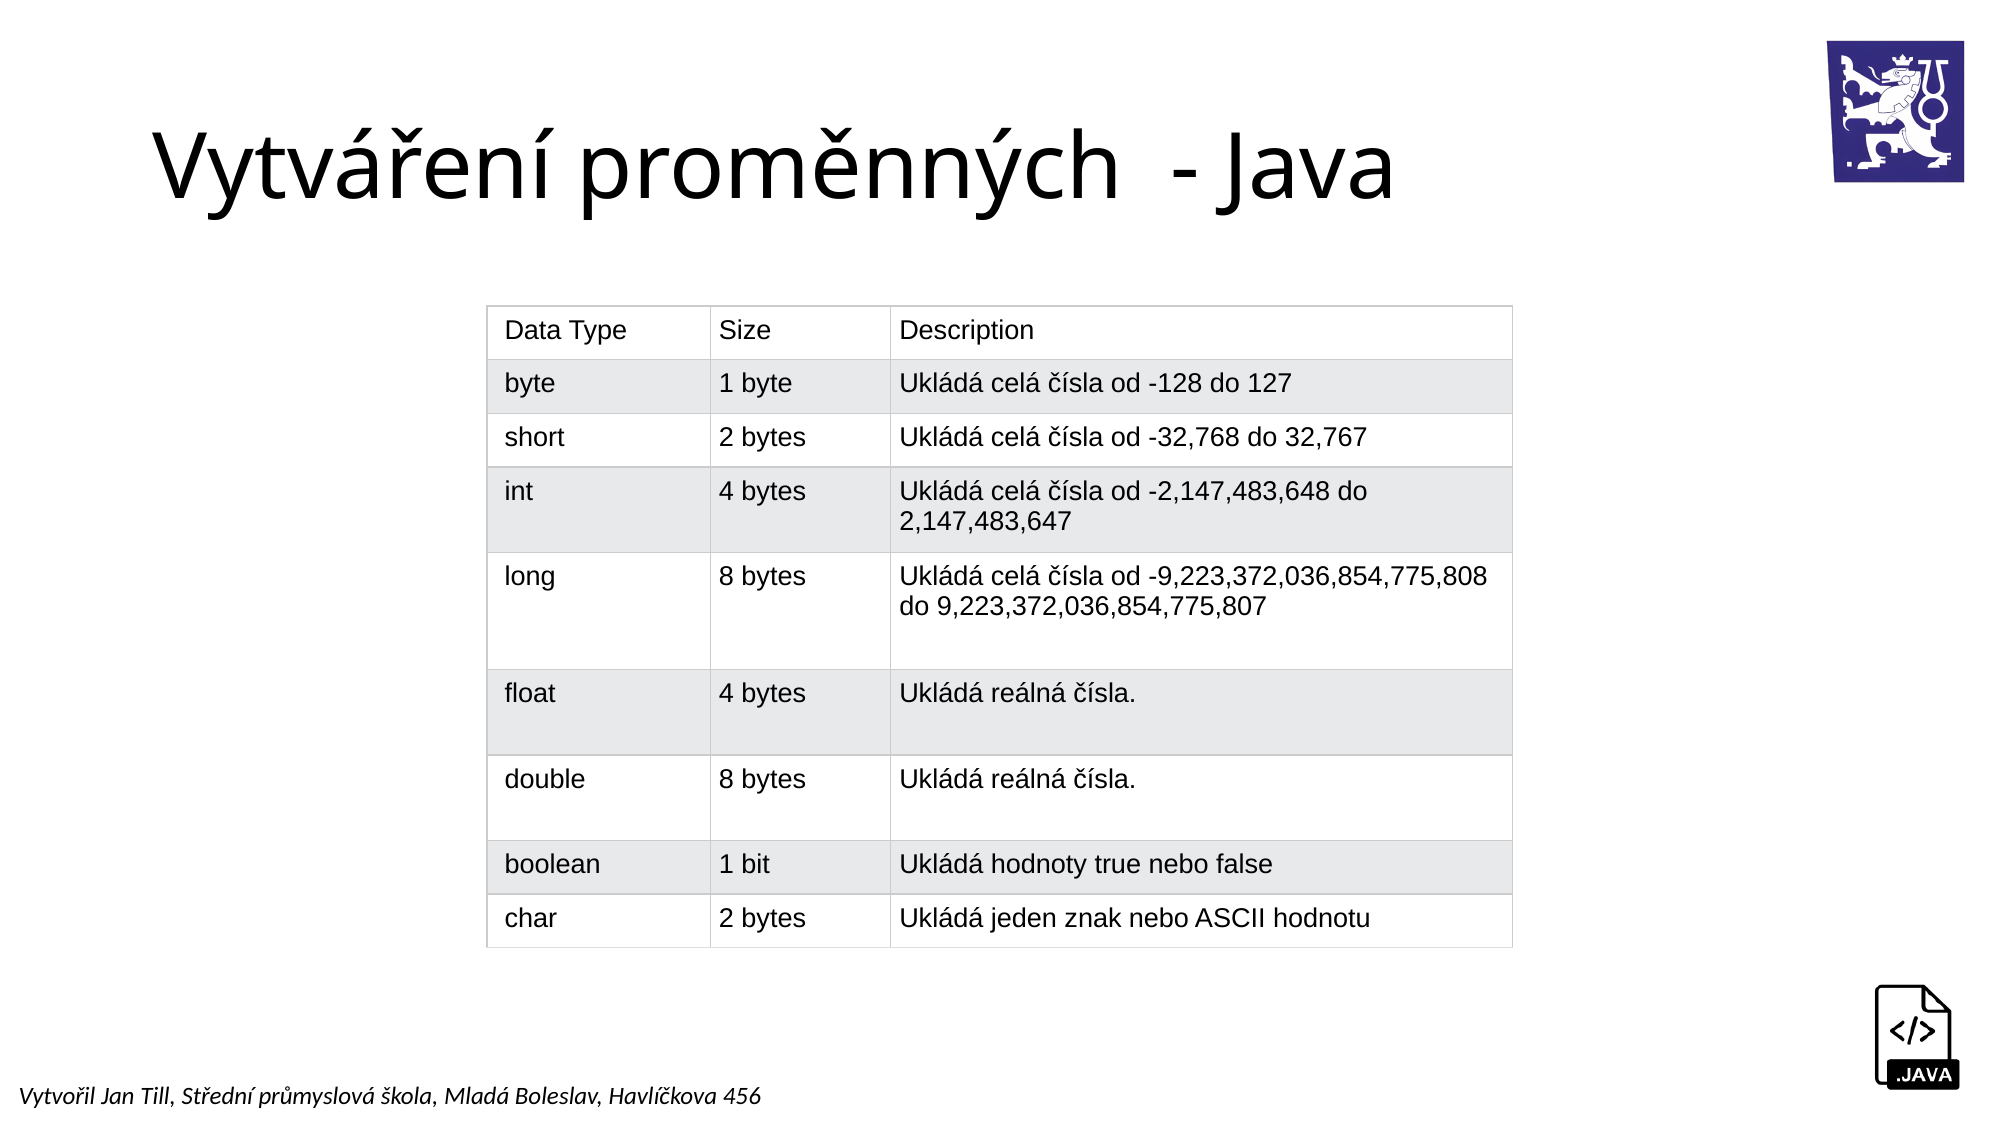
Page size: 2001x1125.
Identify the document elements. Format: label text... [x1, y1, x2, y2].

table_cell Ukládá celá čísla od -2,147,483,648 do 2,147,483,647 [891, 468, 1512, 552]
table_cell Ukládá reálná čísla. [891, 670, 1512, 754]
table_header Size [711, 307, 890, 359]
table_cell int [488, 468, 710, 552]
text_box Vytvořil Jan Till, Střední průmyslová škola, Mladá Boleslav, Havlíčkova 456 [3, 1072, 778, 1117]
table_cell 8 bytes [711, 756, 890, 840]
table_cell Ukládá reálná čísla. [891, 756, 1512, 840]
picture [1822, 947, 2000, 1125]
table_header Description [891, 307, 1512, 359]
picture [1822, 38, 1969, 185]
table_cell double [488, 756, 710, 840]
table_cell 2 bytes [711, 895, 890, 947]
table_cell boolean [488, 841, 710, 893]
table_cell Ukládá jeden znak nebo ASCII hodnotu [891, 895, 1512, 947]
table_cell 2 bytes [711, 414, 890, 466]
table_cell byte [488, 360, 710, 413]
table_cell short [488, 414, 710, 466]
table_cell char [488, 895, 710, 947]
table_cell 1 bit [711, 841, 890, 893]
table_cell 1 byte [711, 360, 890, 413]
title Vytváření proměnných - Java [137, 59, 1863, 278]
table_header Data Type [488, 307, 710, 359]
table_cell Ukládá hodnoty true nebo false [891, 841, 1512, 893]
table_cell 4 bytes [711, 670, 890, 754]
table_cell float [488, 670, 710, 754]
table_cell 4 bytes [711, 468, 890, 552]
table_cell Ukládá celá čísla od -128 do 127 [891, 360, 1512, 413]
table_cell long [488, 553, 710, 669]
table_cell Ukládá celá čísla od -9,223,372,036,854,775,808 do 9,223,372,036,854,775,807 [891, 553, 1512, 669]
table_cell 8 bytes [711, 553, 890, 669]
table_cell Ukládá celá čísla od -32,768 do 32,767 [891, 414, 1512, 466]
